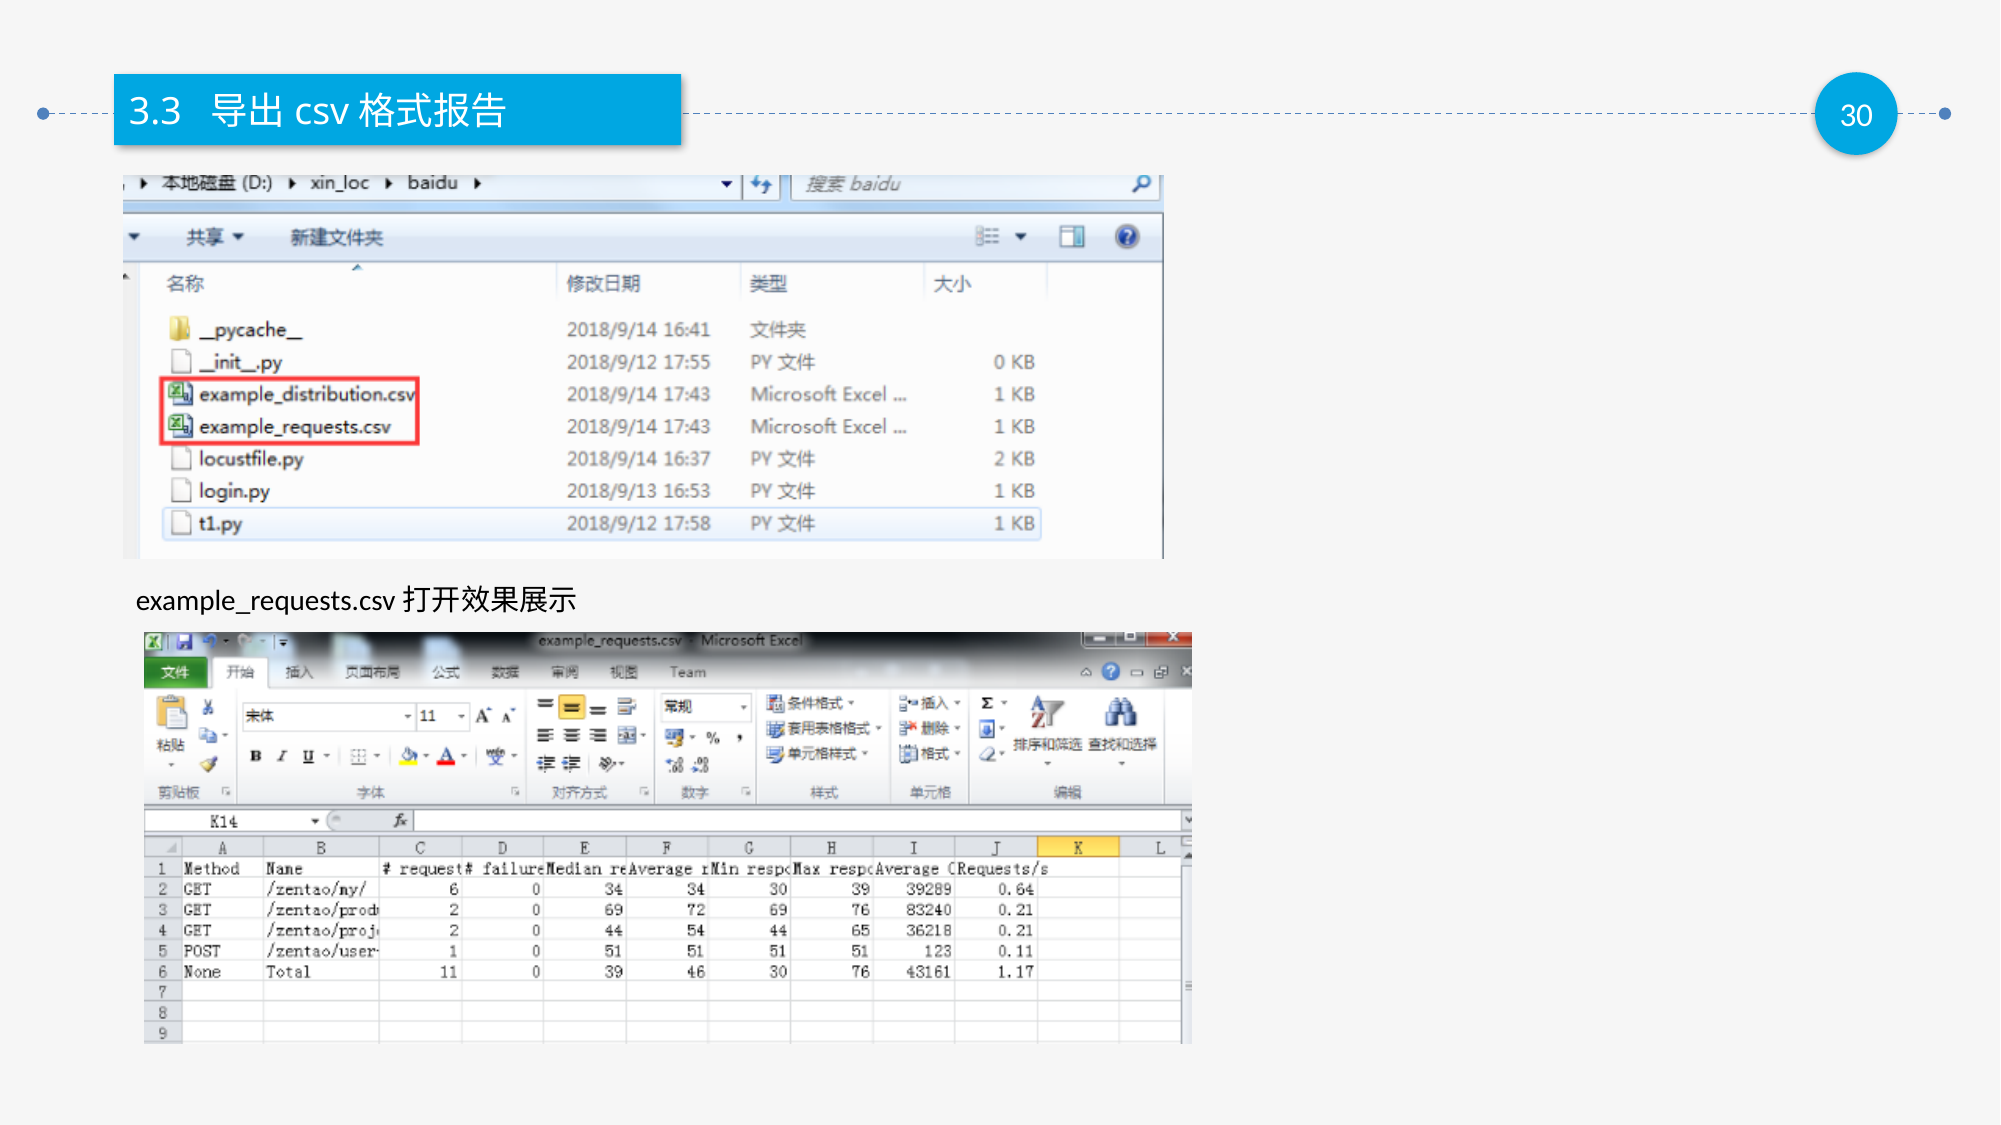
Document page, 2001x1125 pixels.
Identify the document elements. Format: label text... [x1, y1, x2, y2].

picture [144, 632, 1192, 1045]
text_box 3.3 导出csv格式报告 [114, 74, 682, 146]
text_box example_requests.csv打开效果展示 [121, 574, 1757, 624]
picture [123, 175, 1165, 559]
